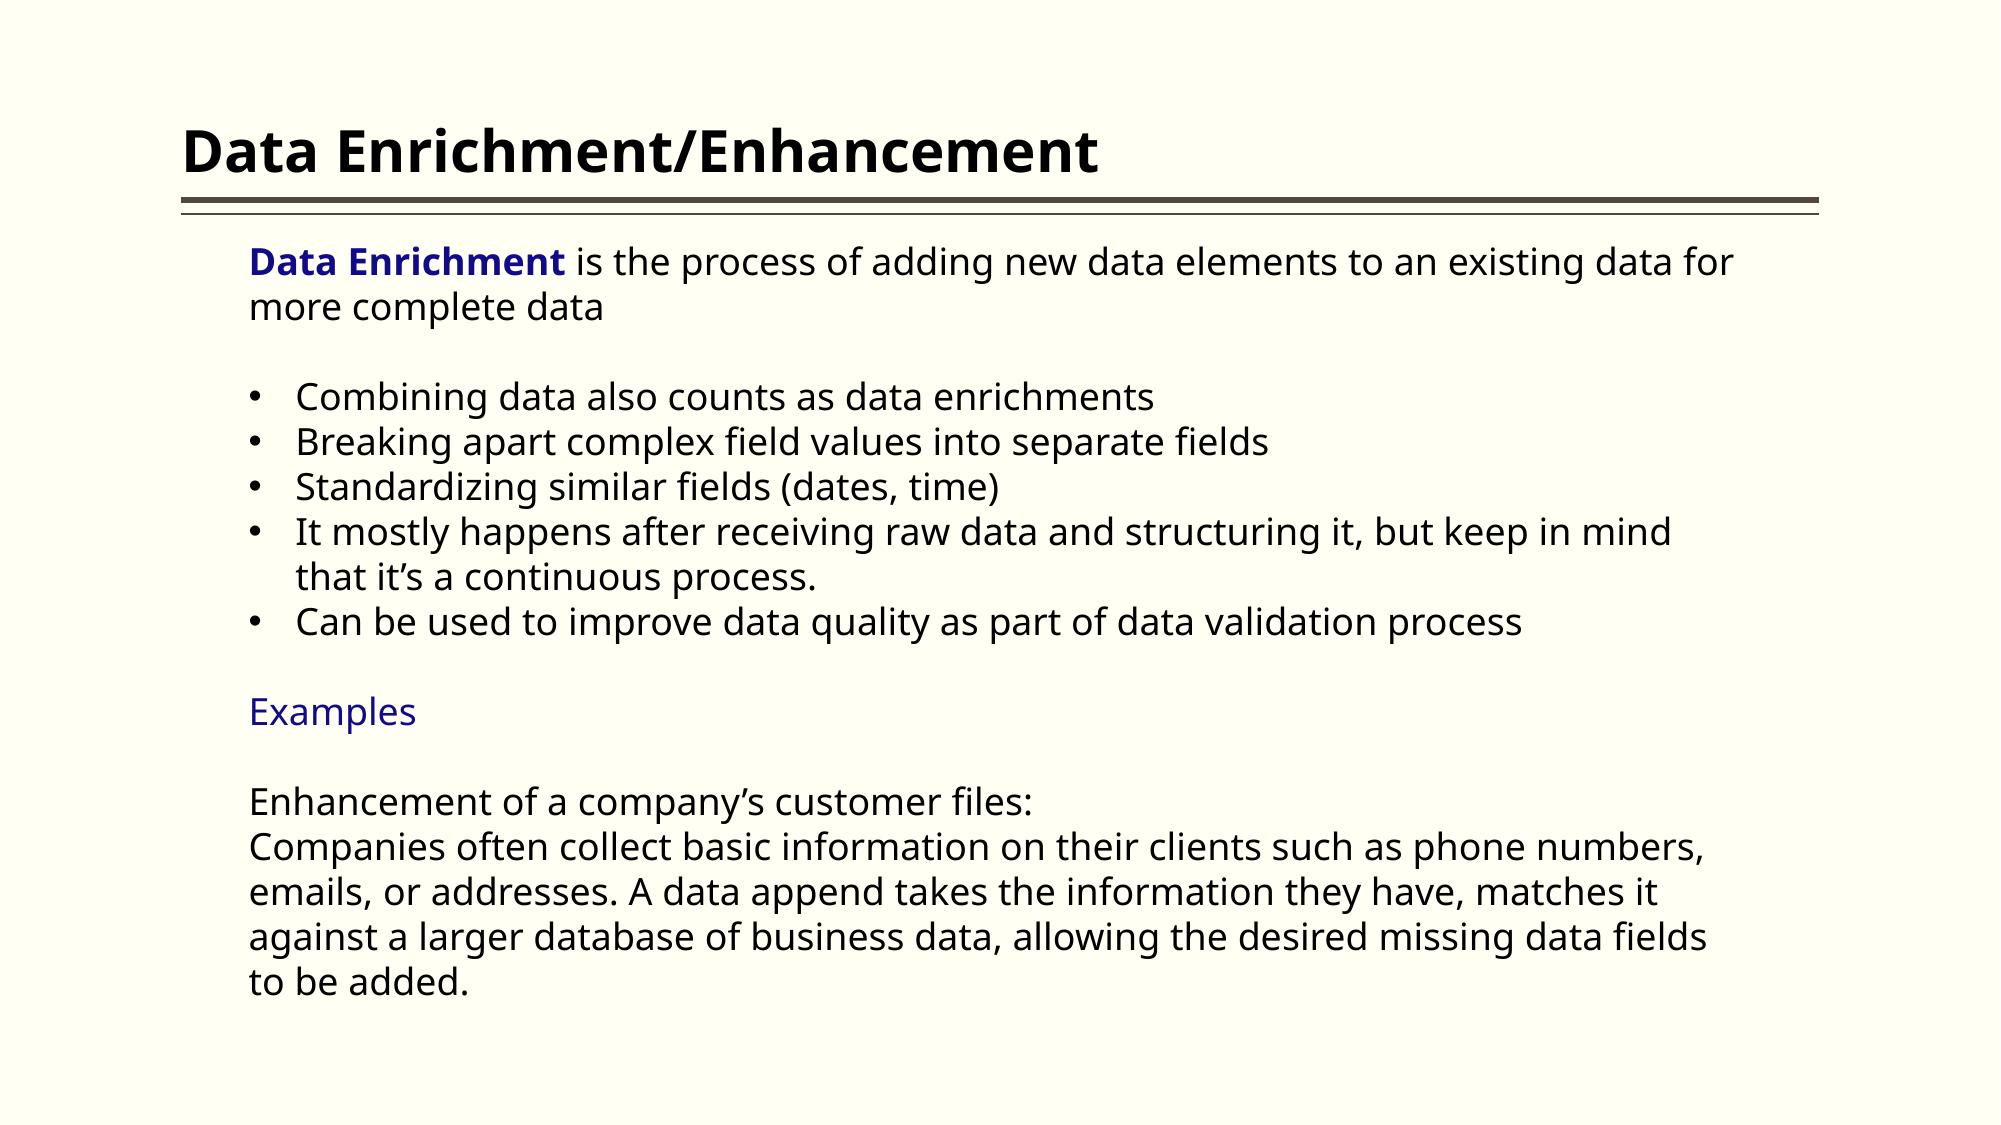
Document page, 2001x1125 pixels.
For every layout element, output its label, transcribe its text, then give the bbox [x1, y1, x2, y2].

text_box Data Enrichment is the process of adding new data elements to an existing data for more complete data Combining data also counts as data enrichments Breaking apart complex field values into separate fields Standardizing similar fields (dates, time) It mostly happens after receiving raw data and structuring it, but keep in mind that it’s a continuous process. Can be used to improve data quality as part of data validation process Examples Enhancement of a company’s customer files: Companies often collect basic information on their clients such as phone numbers, emails, or addresses. A data append takes the information they have, matches it against a larger database of business data, allowing the desired missing data fields to be added. [233, 230, 1767, 1055]
title Data Enrichment/Enhancement [181, 12, 1819, 193]
